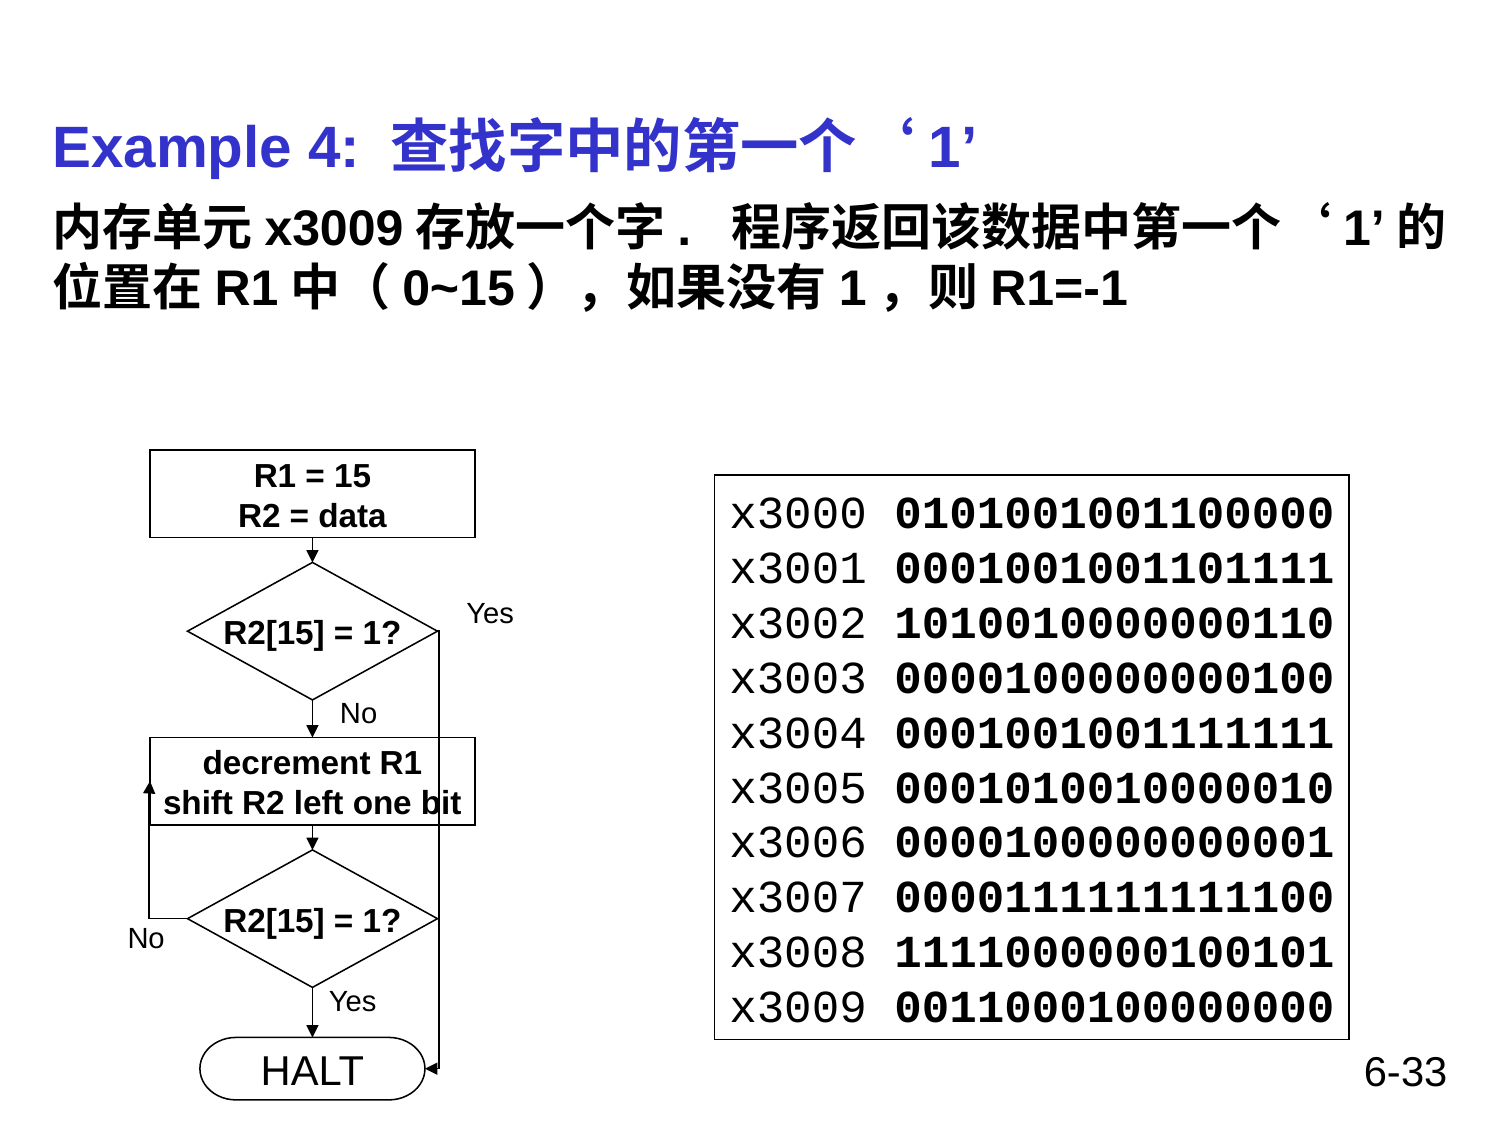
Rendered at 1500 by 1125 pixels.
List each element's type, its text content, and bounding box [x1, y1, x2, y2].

text_box R2[15] = 1? [187, 564, 434, 700]
text_box Yes [313, 974, 392, 1025]
list 内存单元x3009存放一个字. 程序返回该数据中第一个‘1’的位置在R1中（0~15），如果没有1，则R1=-1 [37, 187, 1463, 1000]
text_box HALT [199, 1037, 424, 1100]
slide_number 6- [1074, 1037, 1463, 1101]
text_box decrement R1 shift R2 left one bit [150, 737, 419, 825]
text_box Yes [451, 587, 529, 638]
text_box x3000 0101001001100000 x3001 0001001001101111 x3002 1010010000000110 x3003 0000100000000100 x3004 0001001001111111 x3005 0001010010000010 x3006 0000100000000001 x3007 0000111111111100 x3008 1111000000100101 x3009 0011000100000000 [714, 474, 1350, 1040]
text_box R2[15] = 1? [191, 851, 419, 988]
text_box decrement R1 shift R2 left one bit [441, 737, 475, 825]
text_box R1 = 15 R2 = data [150, 449, 475, 538]
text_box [149, 780, 188, 919]
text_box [424, 630, 438, 1069]
text_box No [112, 912, 180, 963]
text_box No [325, 687, 393, 738]
title Example 4: 查找字中的第一个‘1’ [37, 99, 1463, 187]
